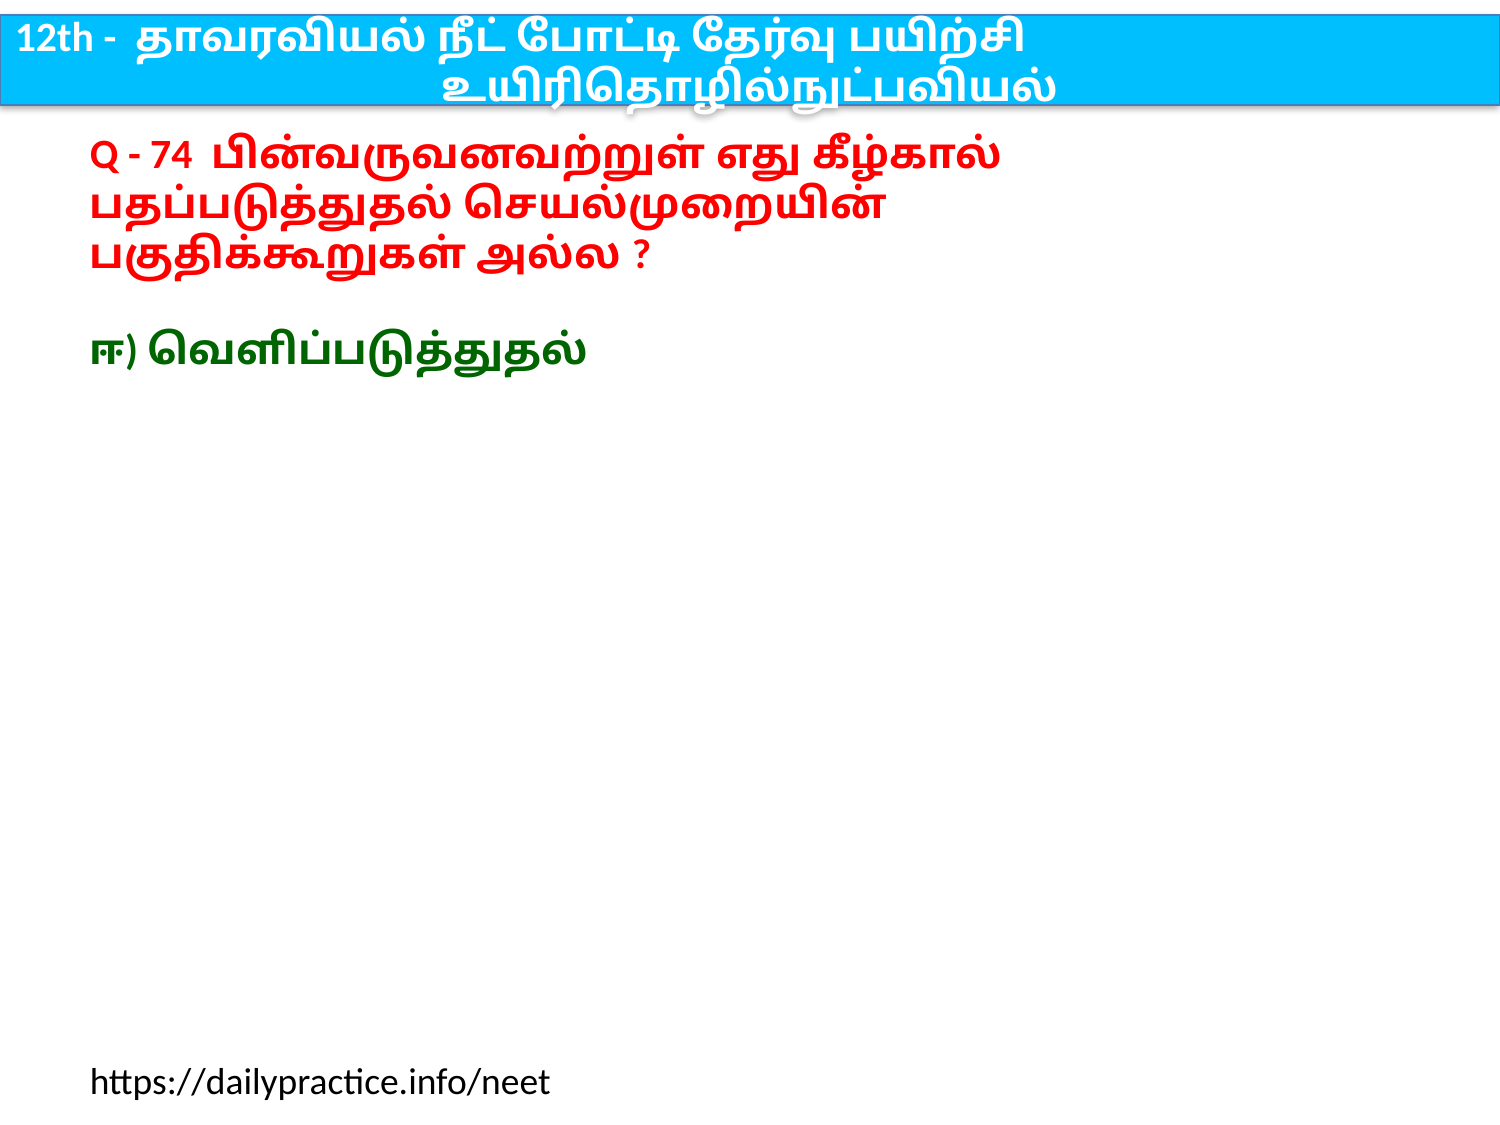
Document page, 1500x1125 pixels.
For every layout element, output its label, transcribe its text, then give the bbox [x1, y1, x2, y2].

text_box https://dailypractice.info/neet [74, 1049, 675, 1110]
text_box Q - 74 பின்வருவனவற்றுள் எது கீழ்கால் பதப்படுத்துதல் செயல்முறையின் பகுதிக்கூறுகள் அல்ல ? ஈ) வெளிப்படுத்துதல் [74, 74, 1275, 380]
text_box 12th - தாவரவியல் நீட் போட்டி தேர்வு பயிற்சி உயிரிதொழில்நுட்பவியல் [0, 14, 1500, 106]
